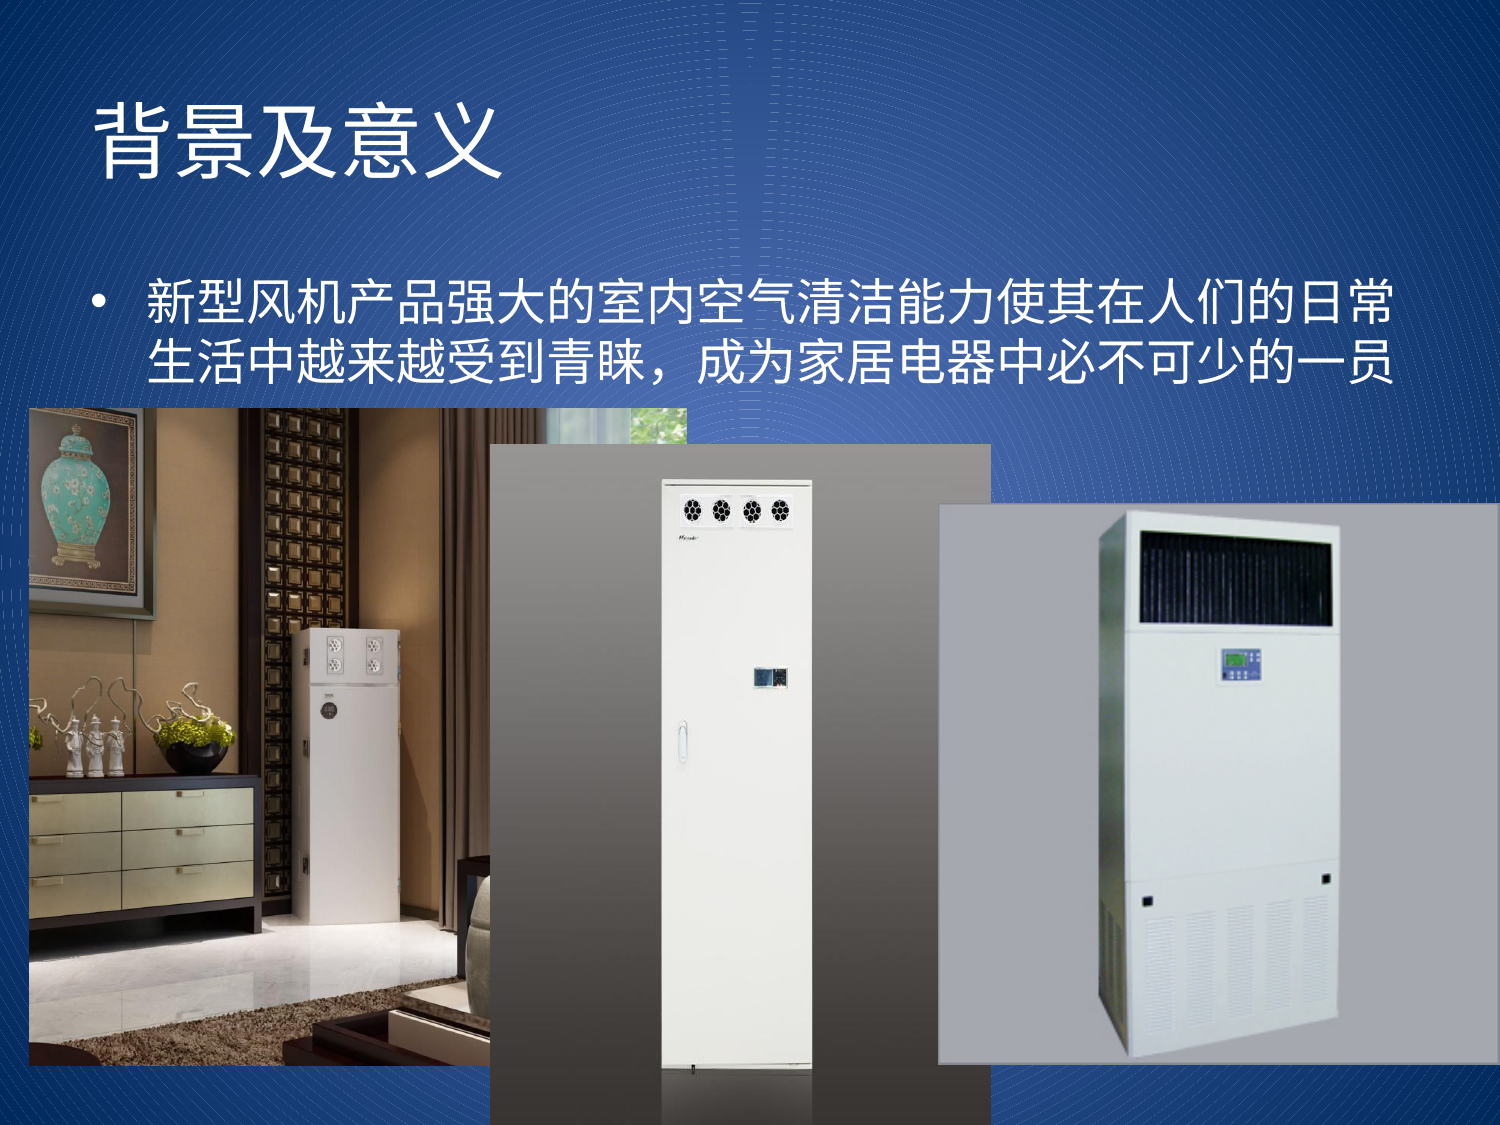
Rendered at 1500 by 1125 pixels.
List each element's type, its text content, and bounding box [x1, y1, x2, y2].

list 新型风机产品强大的室内空气清洁能力使其在人们的日常生活中越来越受到青睐，成为家居电器中必不可少的一员 [75, 262, 1425, 501]
picture [29, 408, 1500, 1125]
title 背景及意义 [75, 45, 1425, 233]
